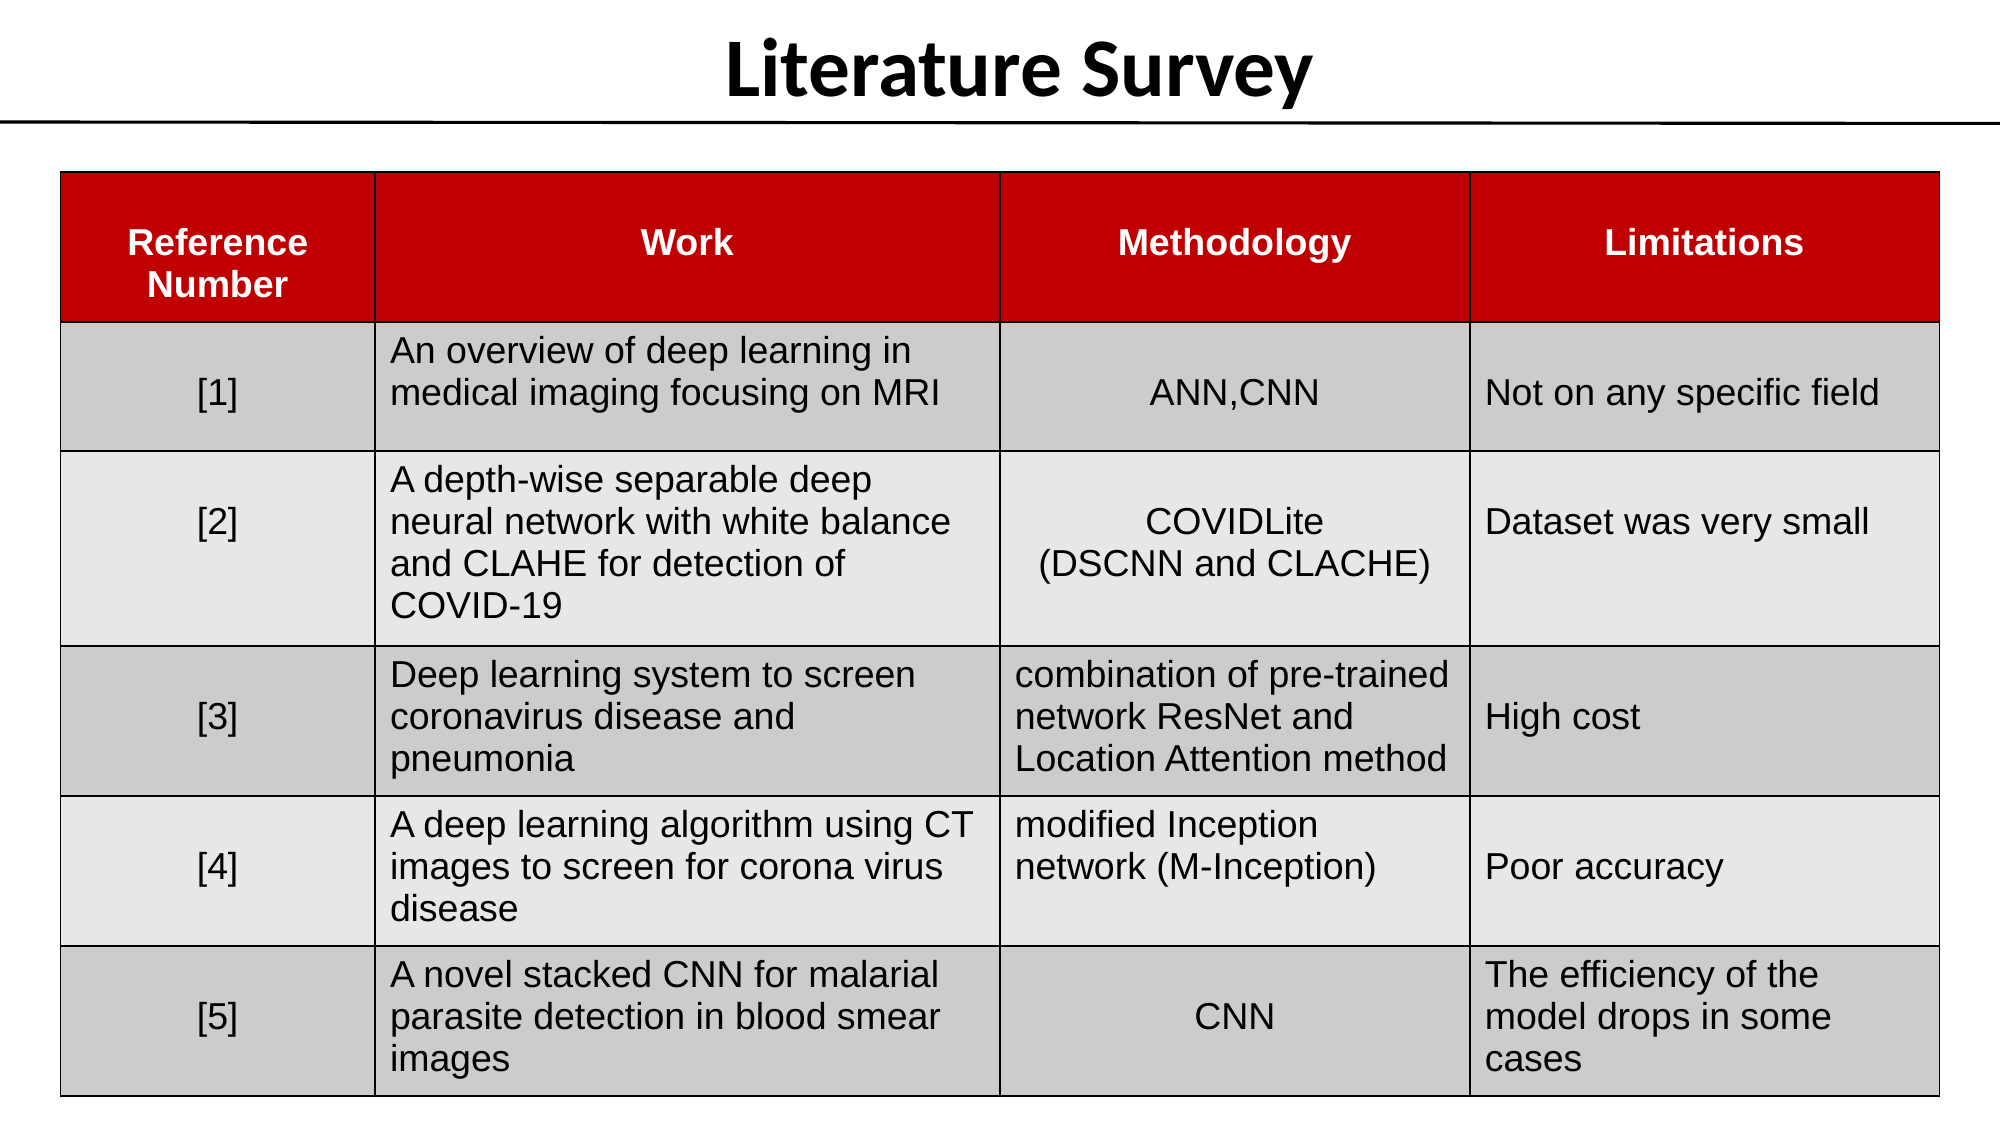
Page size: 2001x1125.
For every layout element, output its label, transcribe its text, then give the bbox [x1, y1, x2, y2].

table_cell [2] [61, 452, 374, 645]
table_cell The efficiency of the model drops in some cases [1471, 947, 1939, 1095]
table_header Methodology [1001, 173, 1469, 321]
table_cell modified Inception network (M-Inception) [1001, 797, 1469, 945]
table_cell [4] [61, 797, 374, 945]
table_cell Poor accuracy [1471, 797, 1939, 945]
table_cell [5] [61, 947, 374, 1095]
table_cell A depth-wise separable deep neural network with white balance and CLAHE for detection of COVID-19 [376, 452, 999, 645]
text_box Literature Survey [710, 5, 1330, 121]
table_cell [3] [61, 647, 374, 795]
table_cell A novel stacked CNN for malarial parasite detection in blood smear images [376, 947, 999, 1095]
table_cell Deep learning system to screen coronavirus disease and pneumonia [376, 647, 999, 795]
table_header Limitations [1471, 173, 1939, 321]
table_cell [1] [61, 323, 374, 450]
table_cell COVIDLite (DSCNN and CLACHE) [1001, 452, 1469, 645]
table_cell Not on any specific field [1471, 323, 1939, 450]
table_cell CNN [1001, 947, 1469, 1095]
table_cell A deep learning algorithm using CT images to screen for corona virus disease [376, 797, 999, 945]
table_header Reference Number [61, 173, 374, 321]
table_cell Dataset was very small [1471, 452, 1939, 645]
table_cell High cost [1471, 647, 1939, 795]
table_header Work [376, 173, 999, 321]
table_cell ANN,CNN [1001, 323, 1469, 450]
table_cell An overview of deep learning in medical imaging focusing on MRI [376, 323, 999, 450]
table_cell combination of pre-trained network ResNet and Location Attention method [1001, 647, 1469, 795]
